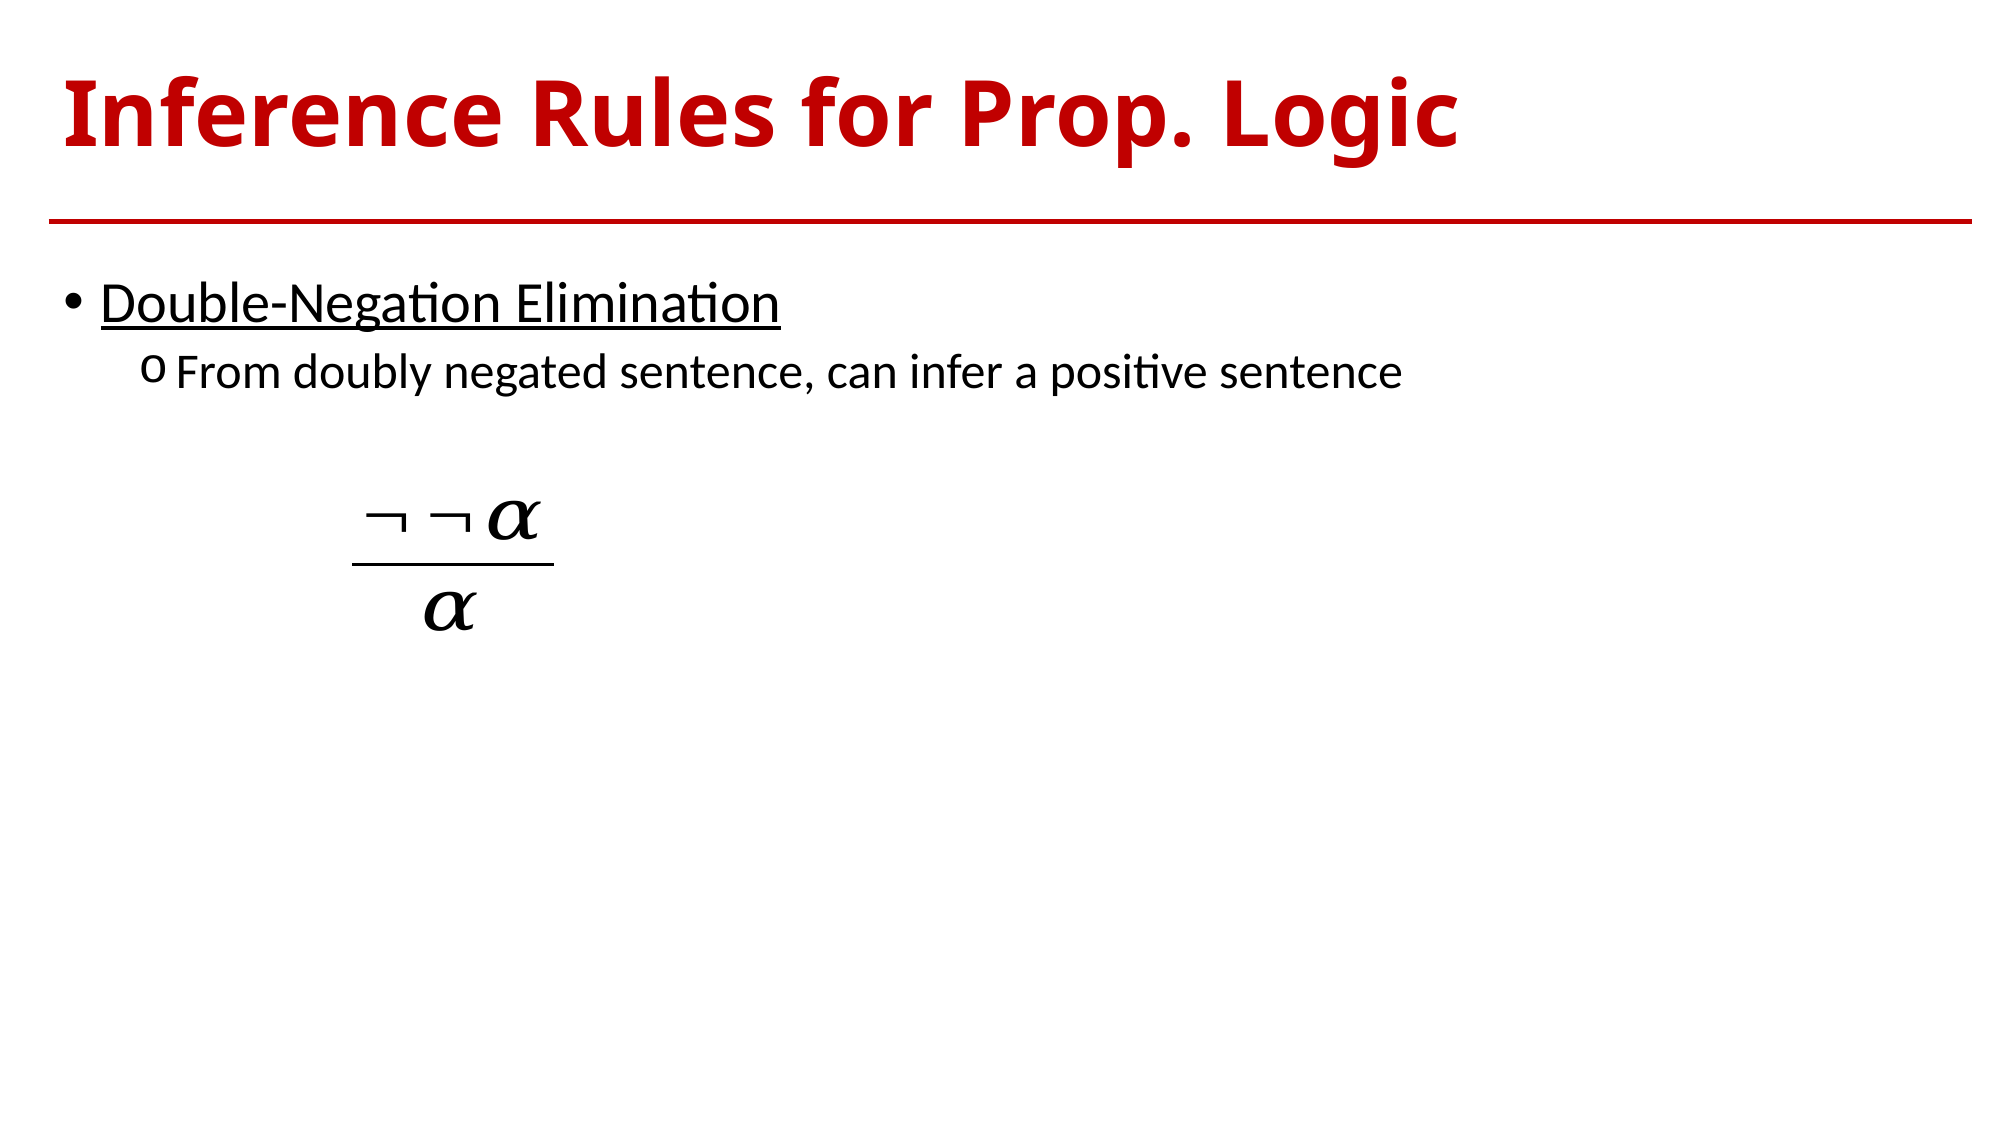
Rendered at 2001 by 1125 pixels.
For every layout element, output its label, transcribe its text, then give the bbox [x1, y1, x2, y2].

list Double-Negation Elimination From doubly negated sentence, can infer a positive sentence [48, 264, 1972, 1014]
title Inference Rules for Prop. Logic [48, 41, 1972, 192]
